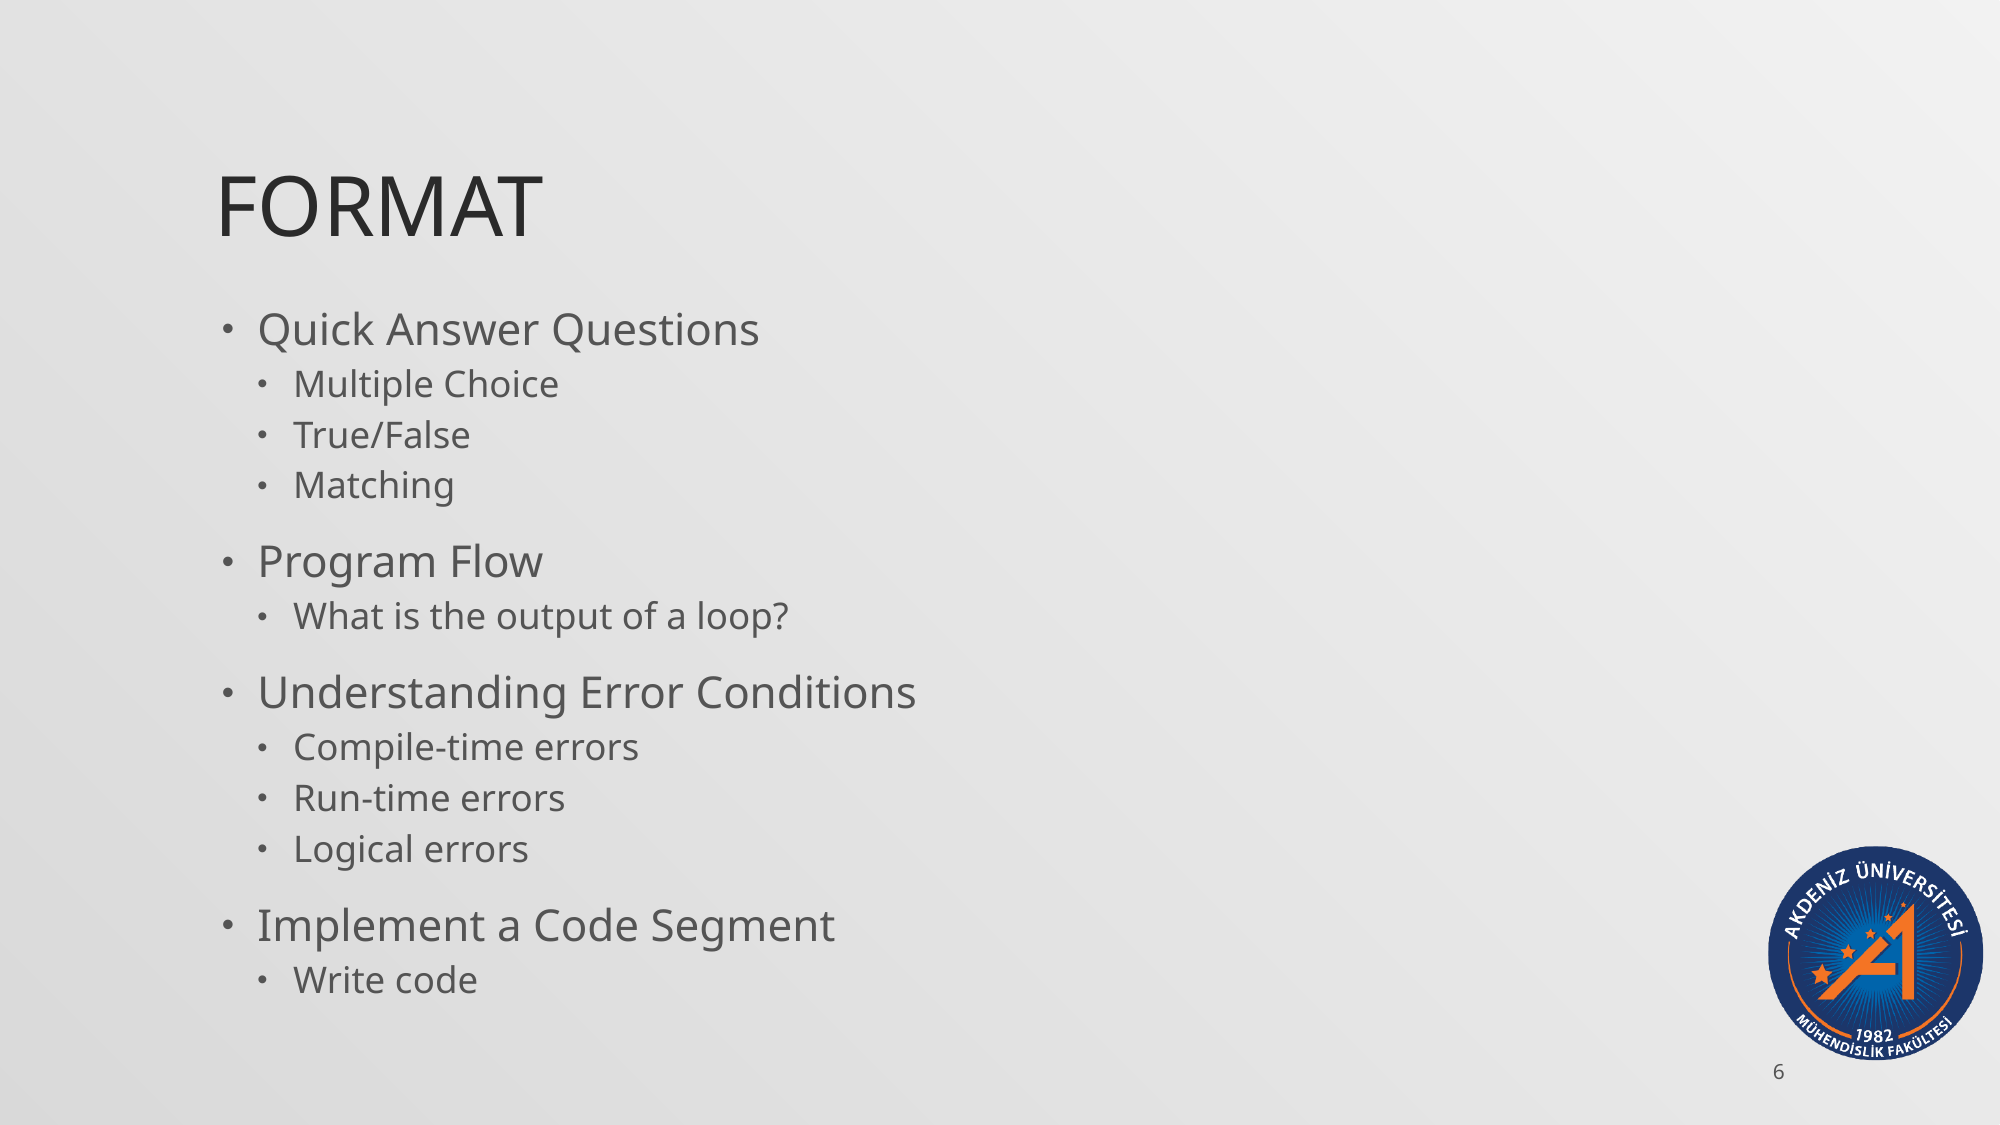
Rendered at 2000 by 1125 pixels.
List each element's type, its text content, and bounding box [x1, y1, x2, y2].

picture [1767, 843, 1985, 1061]
list Quick Answer Questions Multiple Choice True/False Matching Program Flow What is the output of a loop? Understanding Error Conditions Compile-time errors Run-time errors Logical errors Implement a Code Segment Write code [199, 299, 1800, 1013]
title Format [199, 45, 1800, 263]
slide_number 6 [1612, 1057, 1800, 1088]
